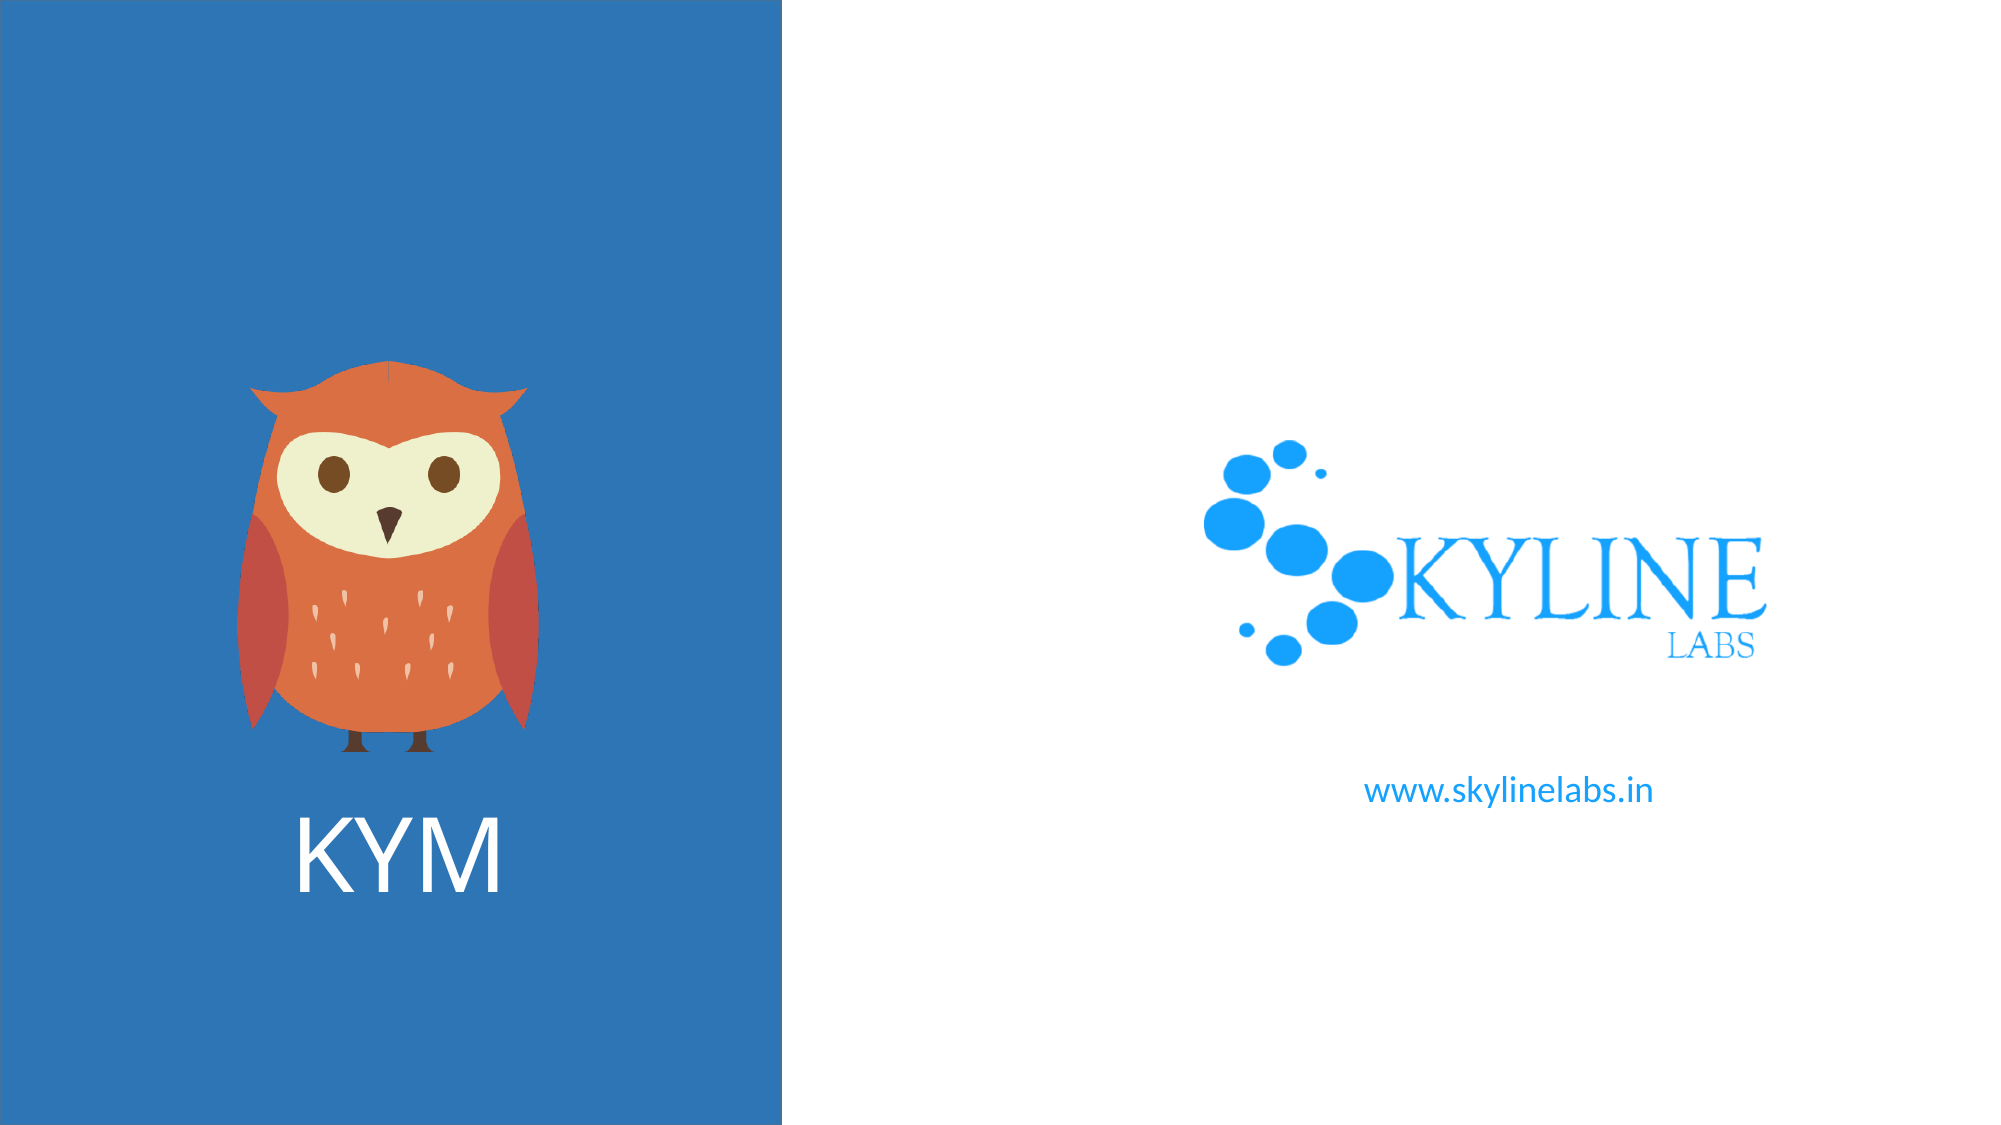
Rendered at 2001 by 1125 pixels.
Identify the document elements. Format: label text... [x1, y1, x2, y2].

picture [1091, 306, 1867, 819]
picture [192, 361, 584, 752]
text_box KYM [275, 768, 524, 921]
text_box [0, 0, 782, 1125]
